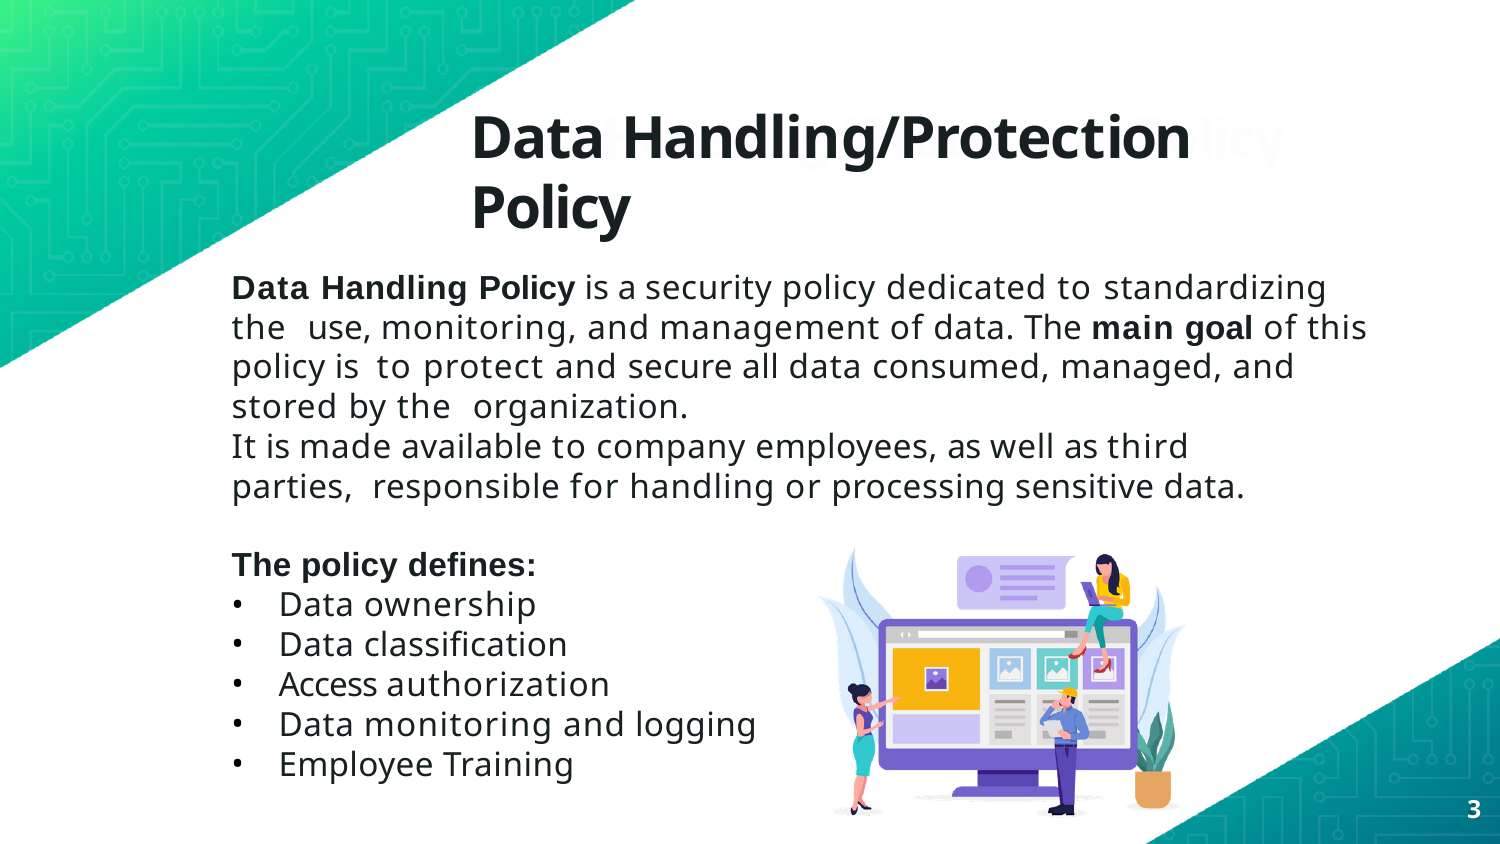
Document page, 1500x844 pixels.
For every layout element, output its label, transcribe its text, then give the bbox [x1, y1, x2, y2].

picture [0, 0, 1320, 368]
text_box Data Handling Policy is a security policy dedicated to standardizing the use, monitoring, and management of data. The main goal of this policy is to protect and secure all data consumed, managed, and stored by the organization. It is made available to company employees, as well as third parties, responsible for handling or processing sensitive data. The policy defines: Data ownership Data classification Access authorization Data monitoring and logging Employee Training [229, 263, 1371, 783]
title Data Handling/Protection Policy [468, 218, 1286, 242]
picture [788, 516, 1500, 844]
